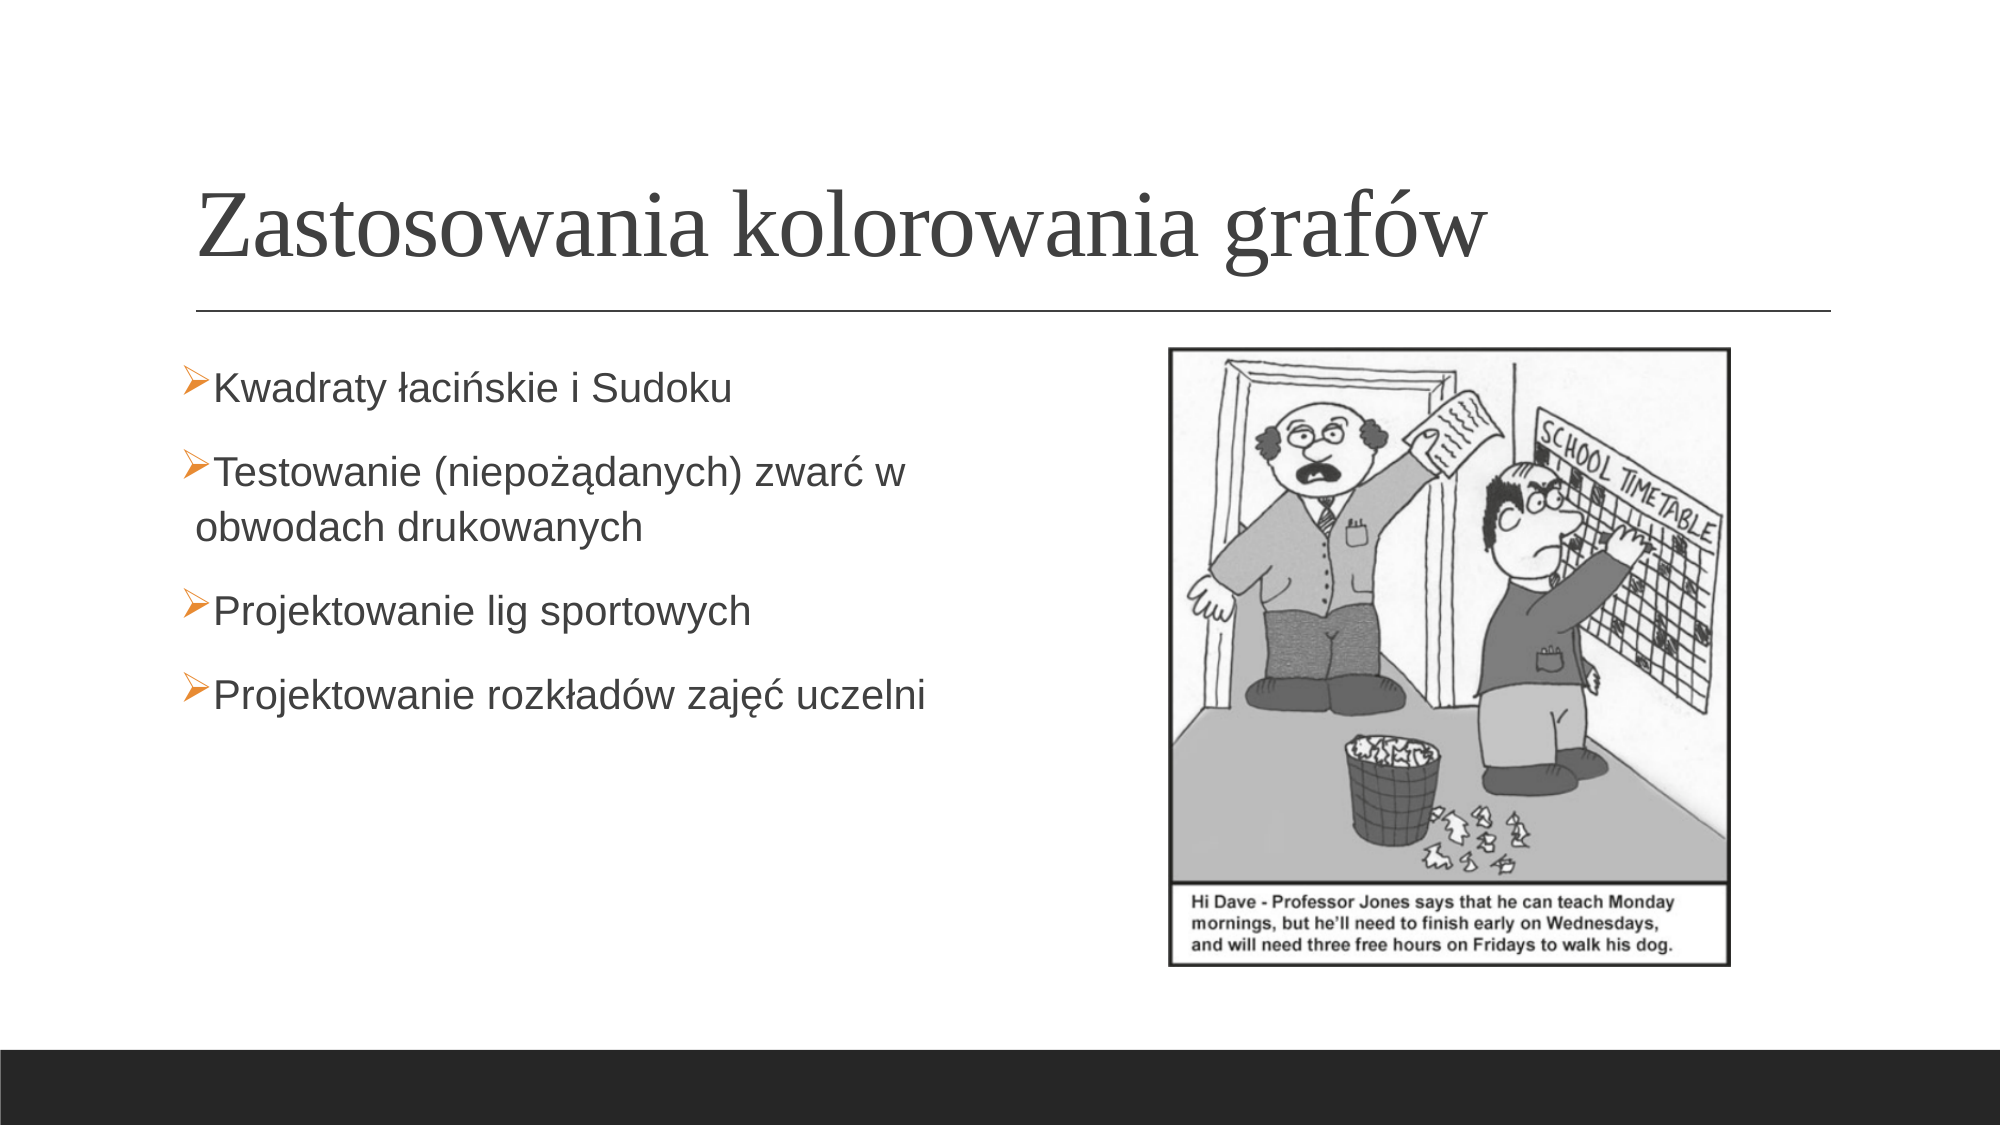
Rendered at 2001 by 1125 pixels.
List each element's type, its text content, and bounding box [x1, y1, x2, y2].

title Zastosowania kolorowania grafów [180, 47, 1830, 285]
list Kwadraty łacińskie i Sudoku Testowanie (niepożądanych) zwarć w obwodach drukowanych Projektowanie lig sportowych Projektowanie rozkładów zajęć uczelni [180, 347, 942, 963]
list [1167, 347, 1732, 967]
